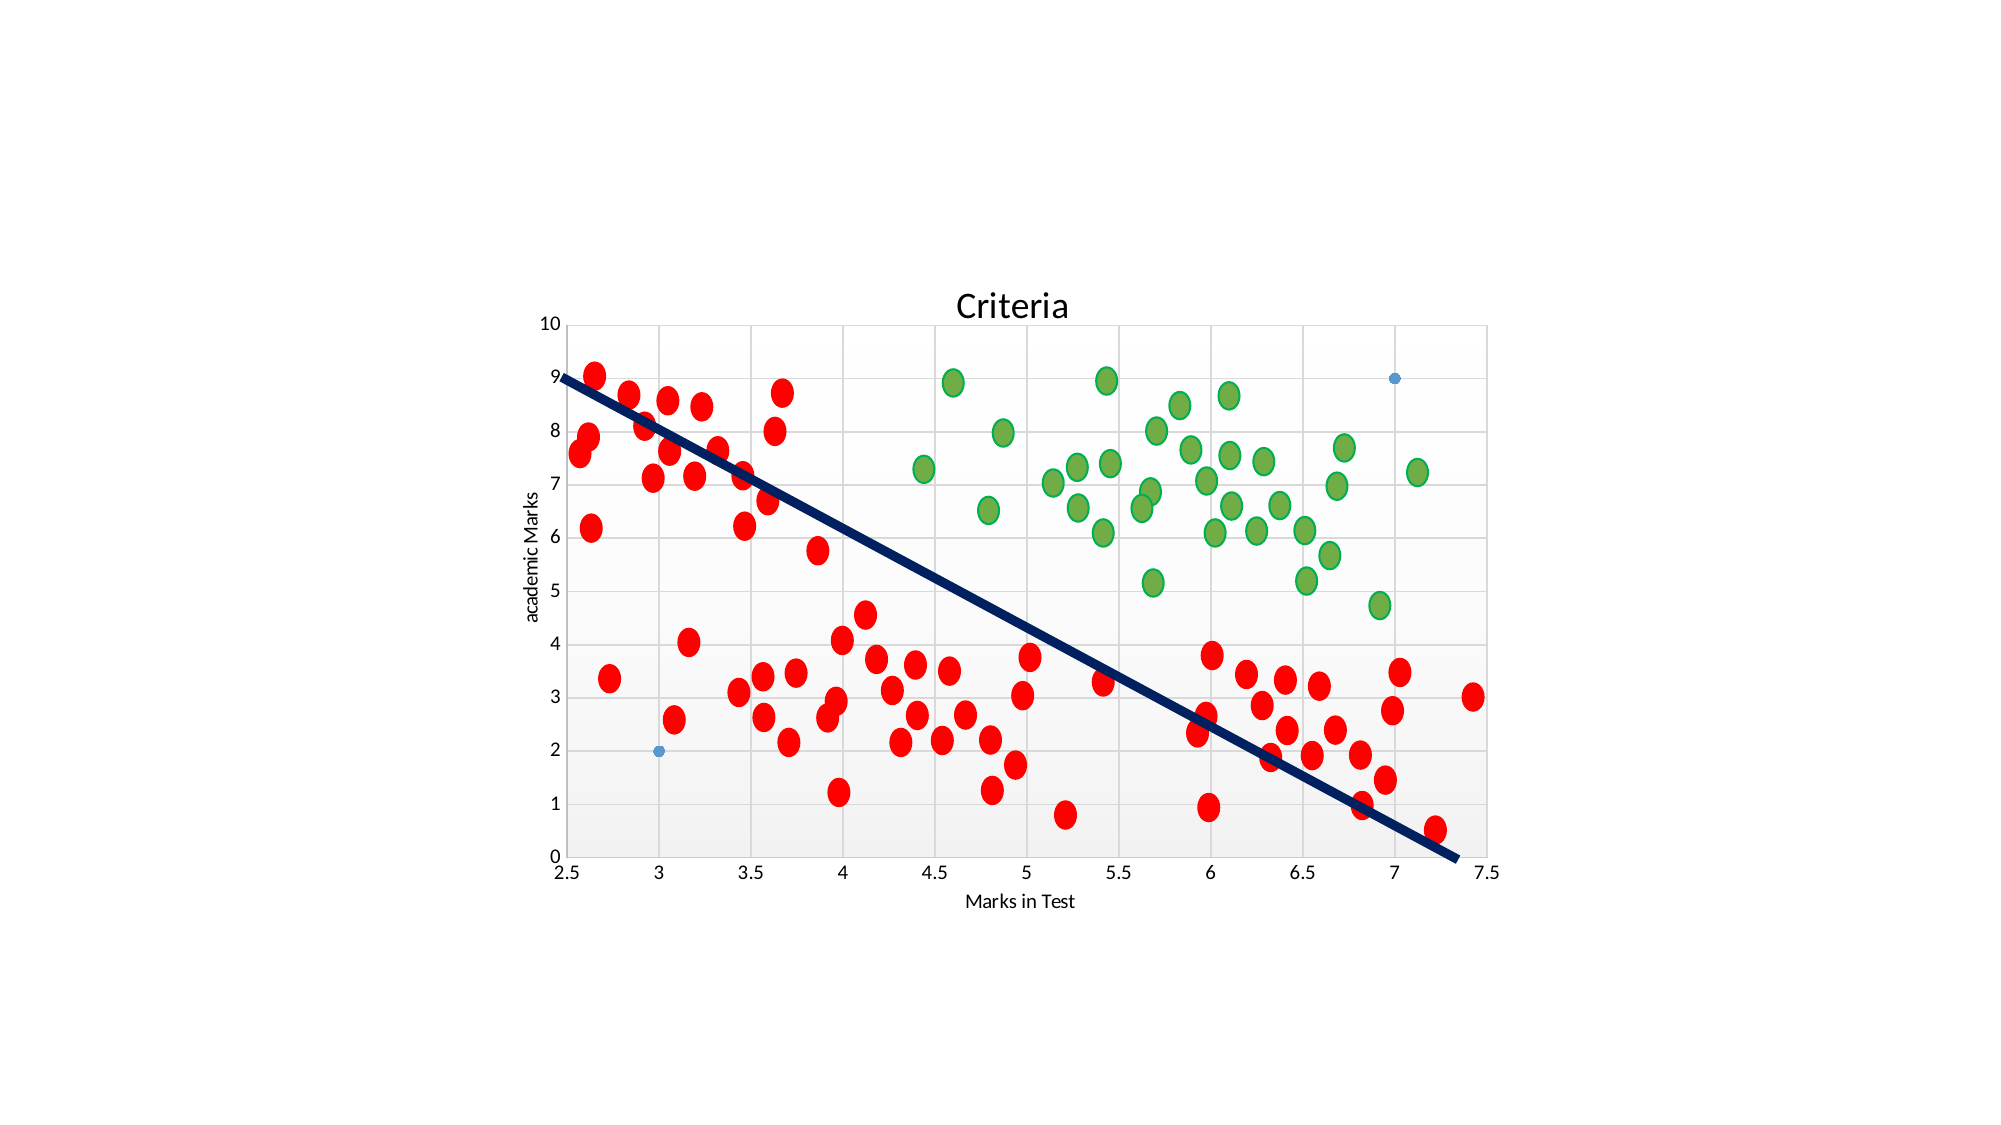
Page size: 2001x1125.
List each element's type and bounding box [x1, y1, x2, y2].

text_box [561, 377, 1459, 860]
chart [515, 277, 1509, 920]
